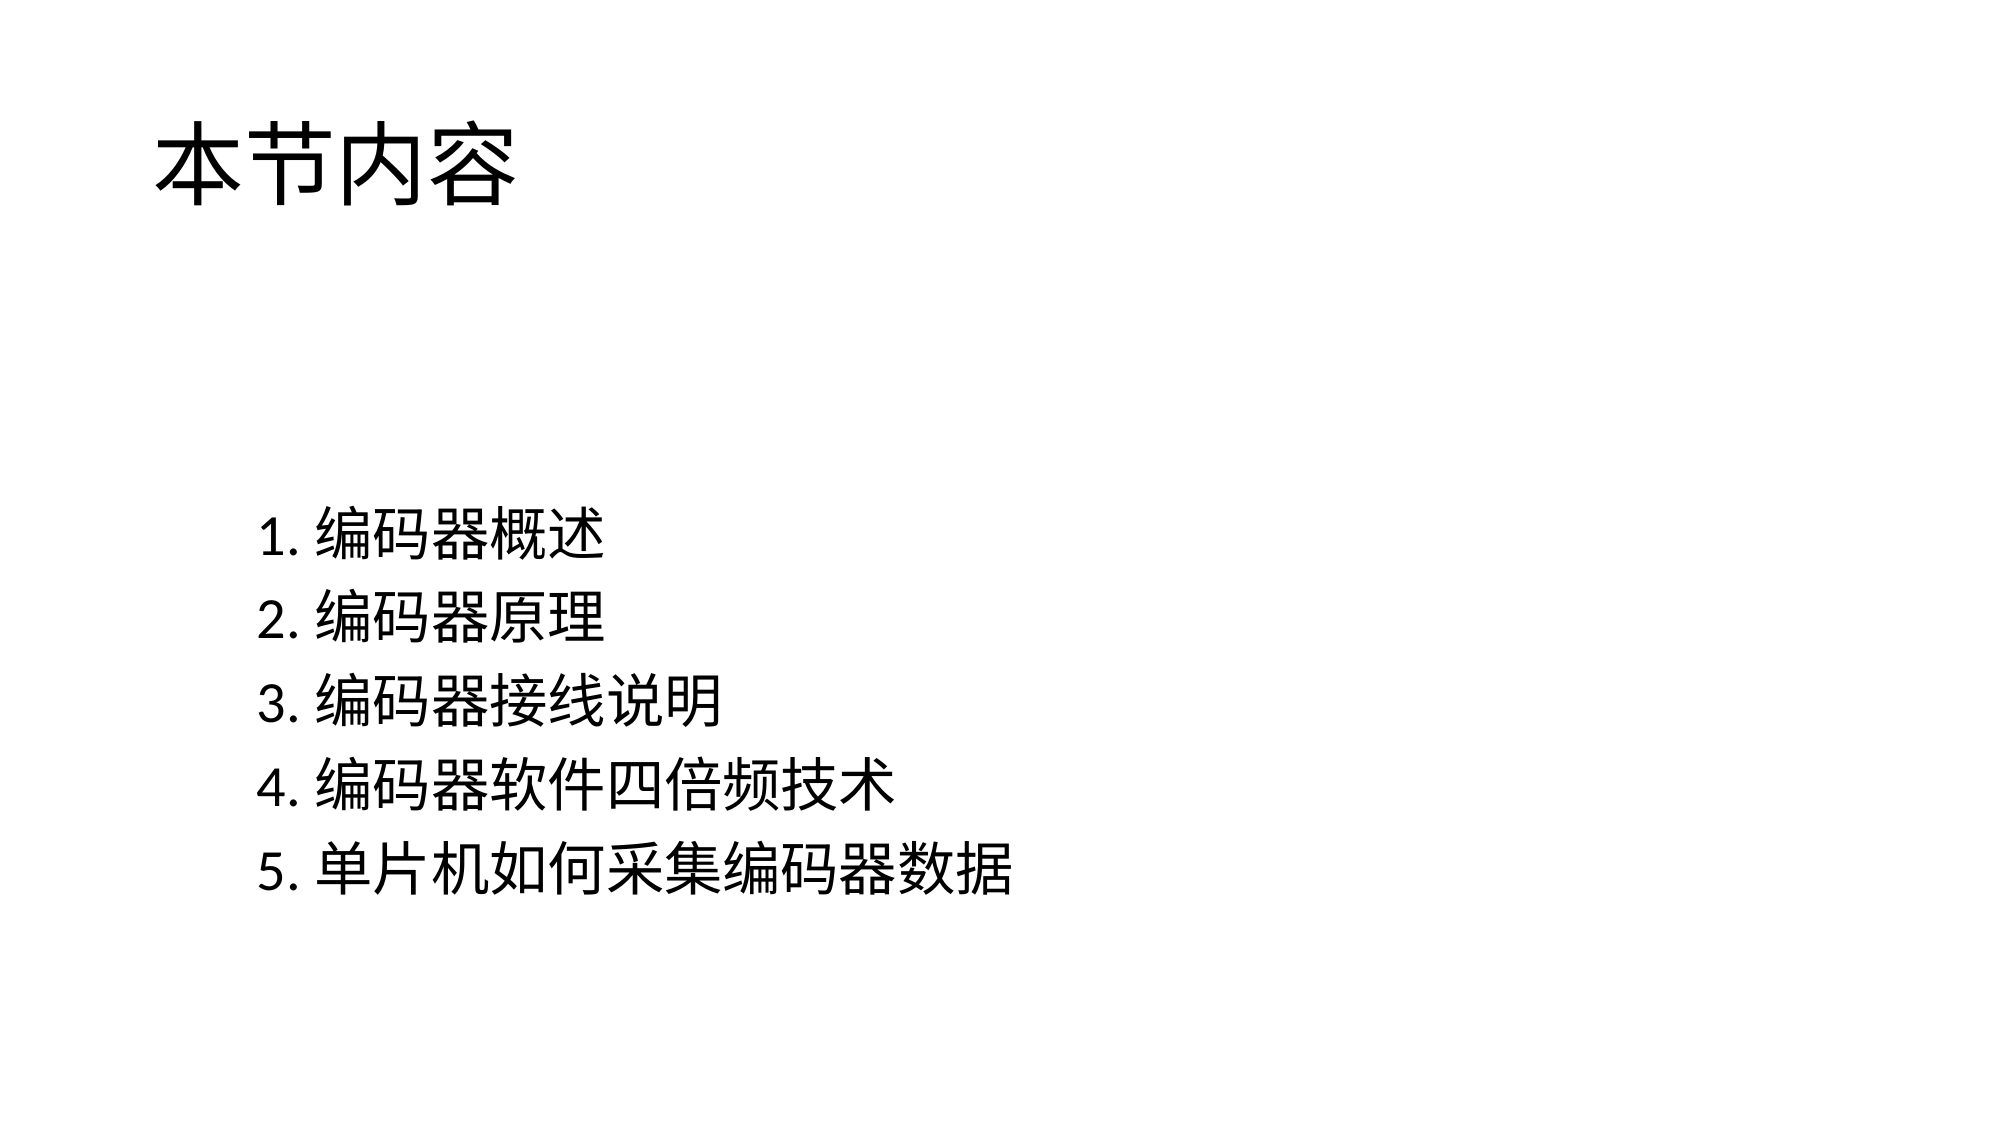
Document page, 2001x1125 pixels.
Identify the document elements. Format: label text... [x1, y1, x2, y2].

title 本节内容 [137, 59, 1863, 278]
list 1.编码器概述 2.编码器原理 3.编码器接线说明 4.编码器软件四倍频技术 5.单片机如何采集编码器数据 [241, 497, 1967, 1125]
